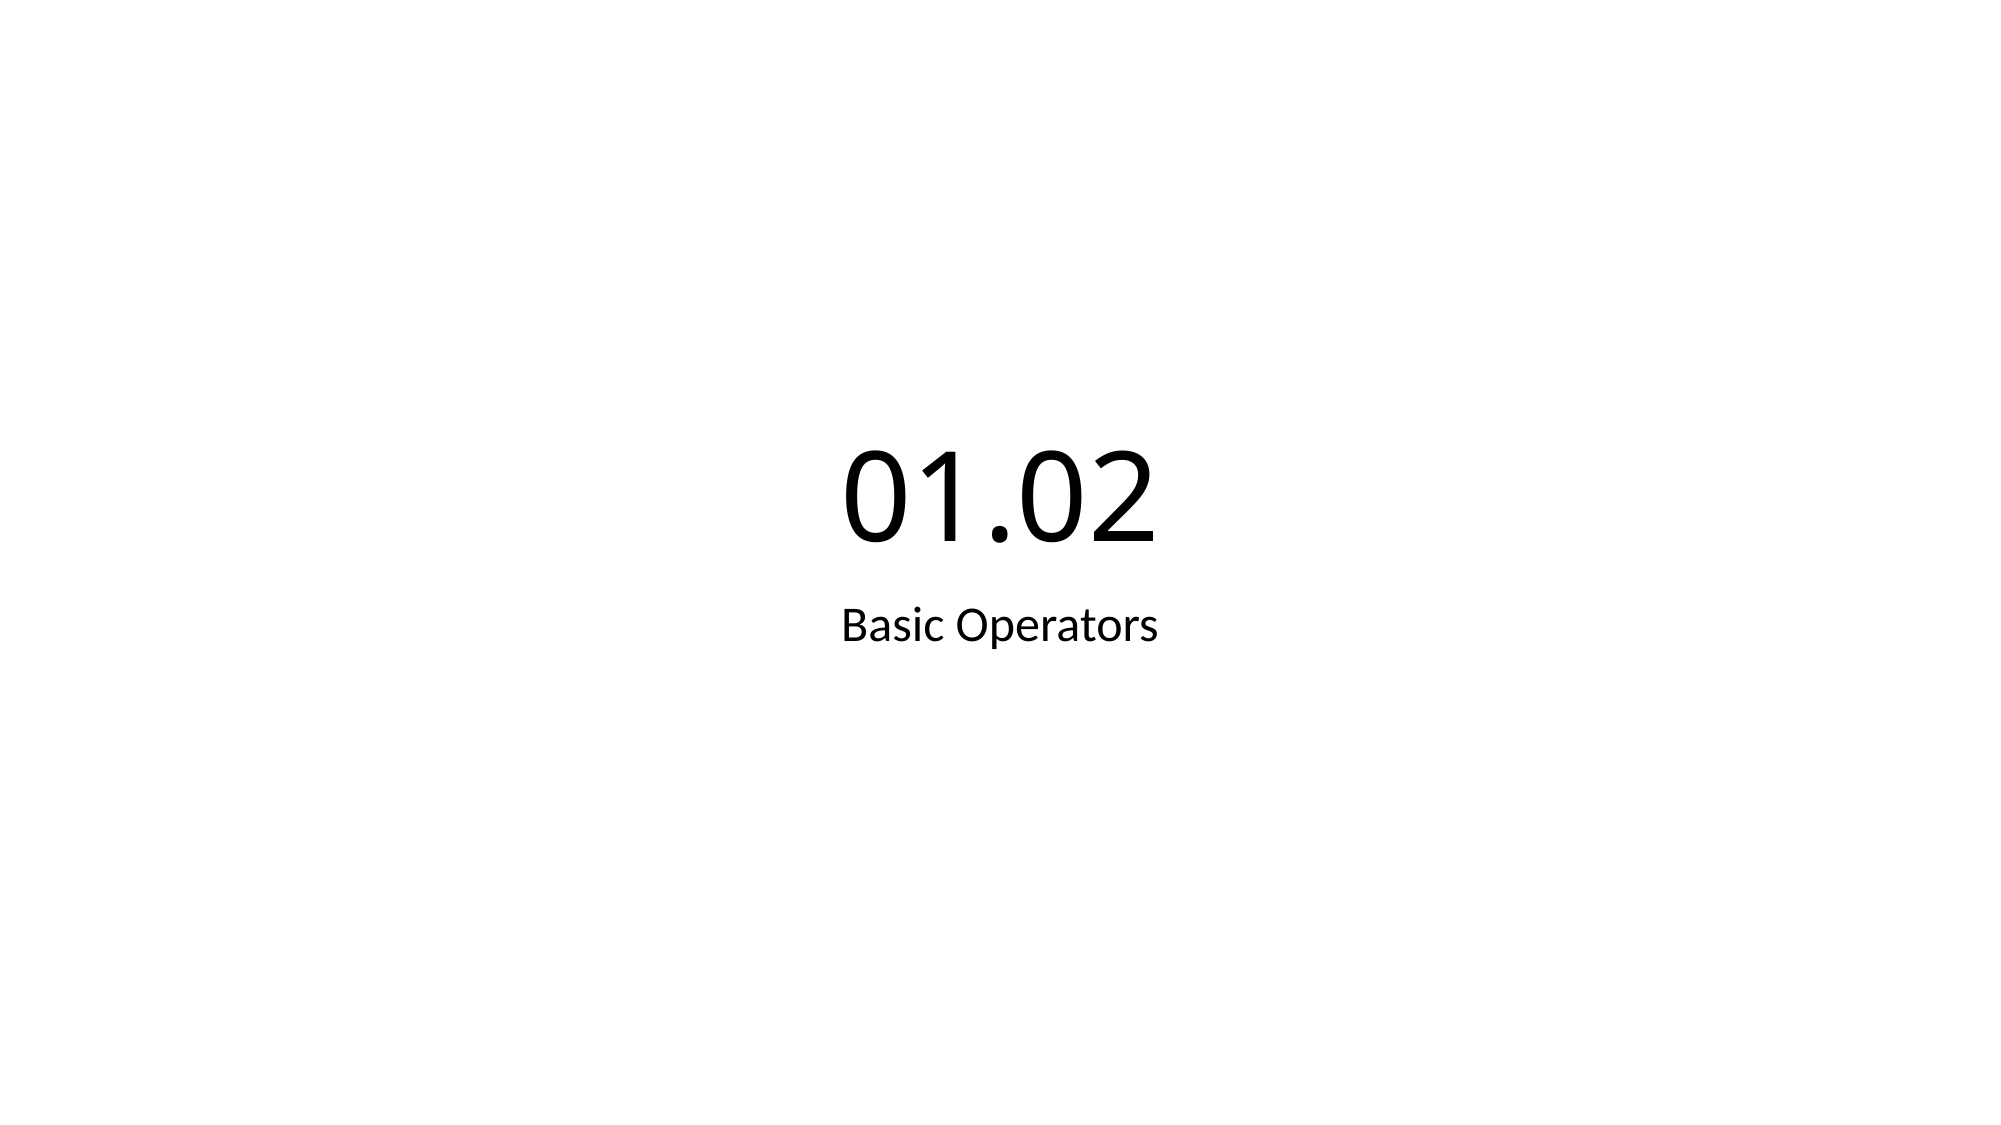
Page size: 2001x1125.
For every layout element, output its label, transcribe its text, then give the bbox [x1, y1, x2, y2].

title 01.02 [249, 184, 1750, 576]
subtitle Basic Operators [249, 590, 1750, 863]
